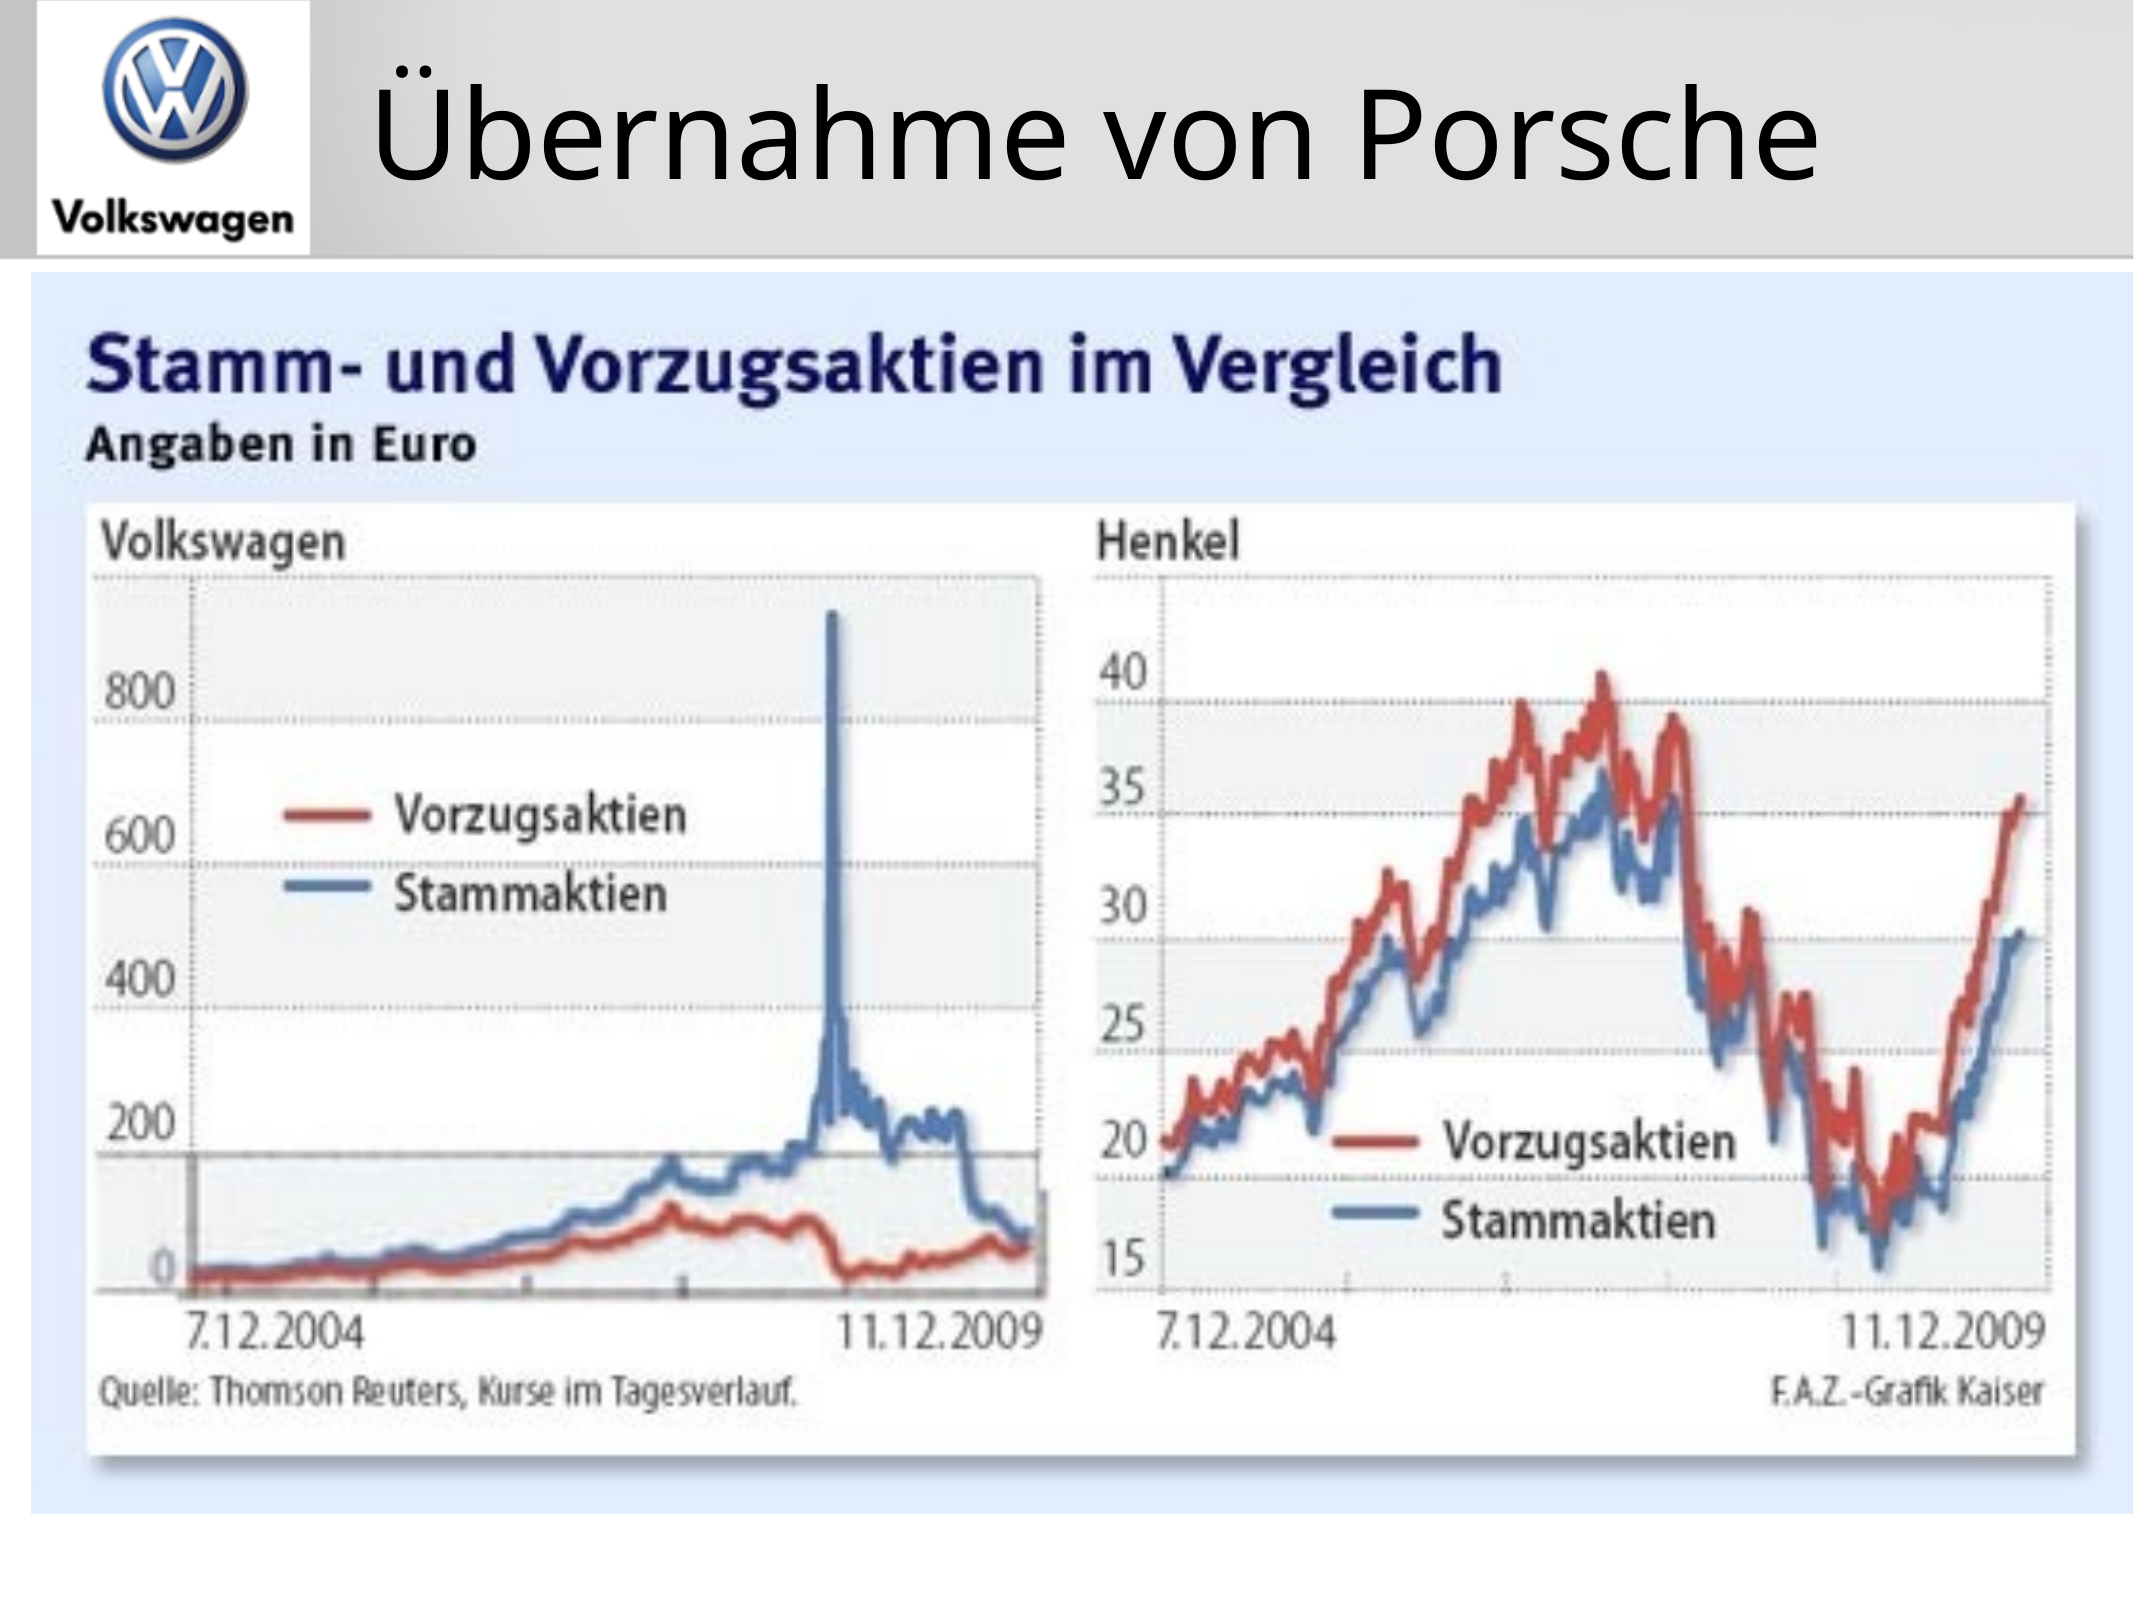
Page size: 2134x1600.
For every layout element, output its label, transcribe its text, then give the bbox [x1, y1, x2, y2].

title Übernahme von Porsche [368, 21, 2010, 238]
picture [0, 0, 2134, 1600]
